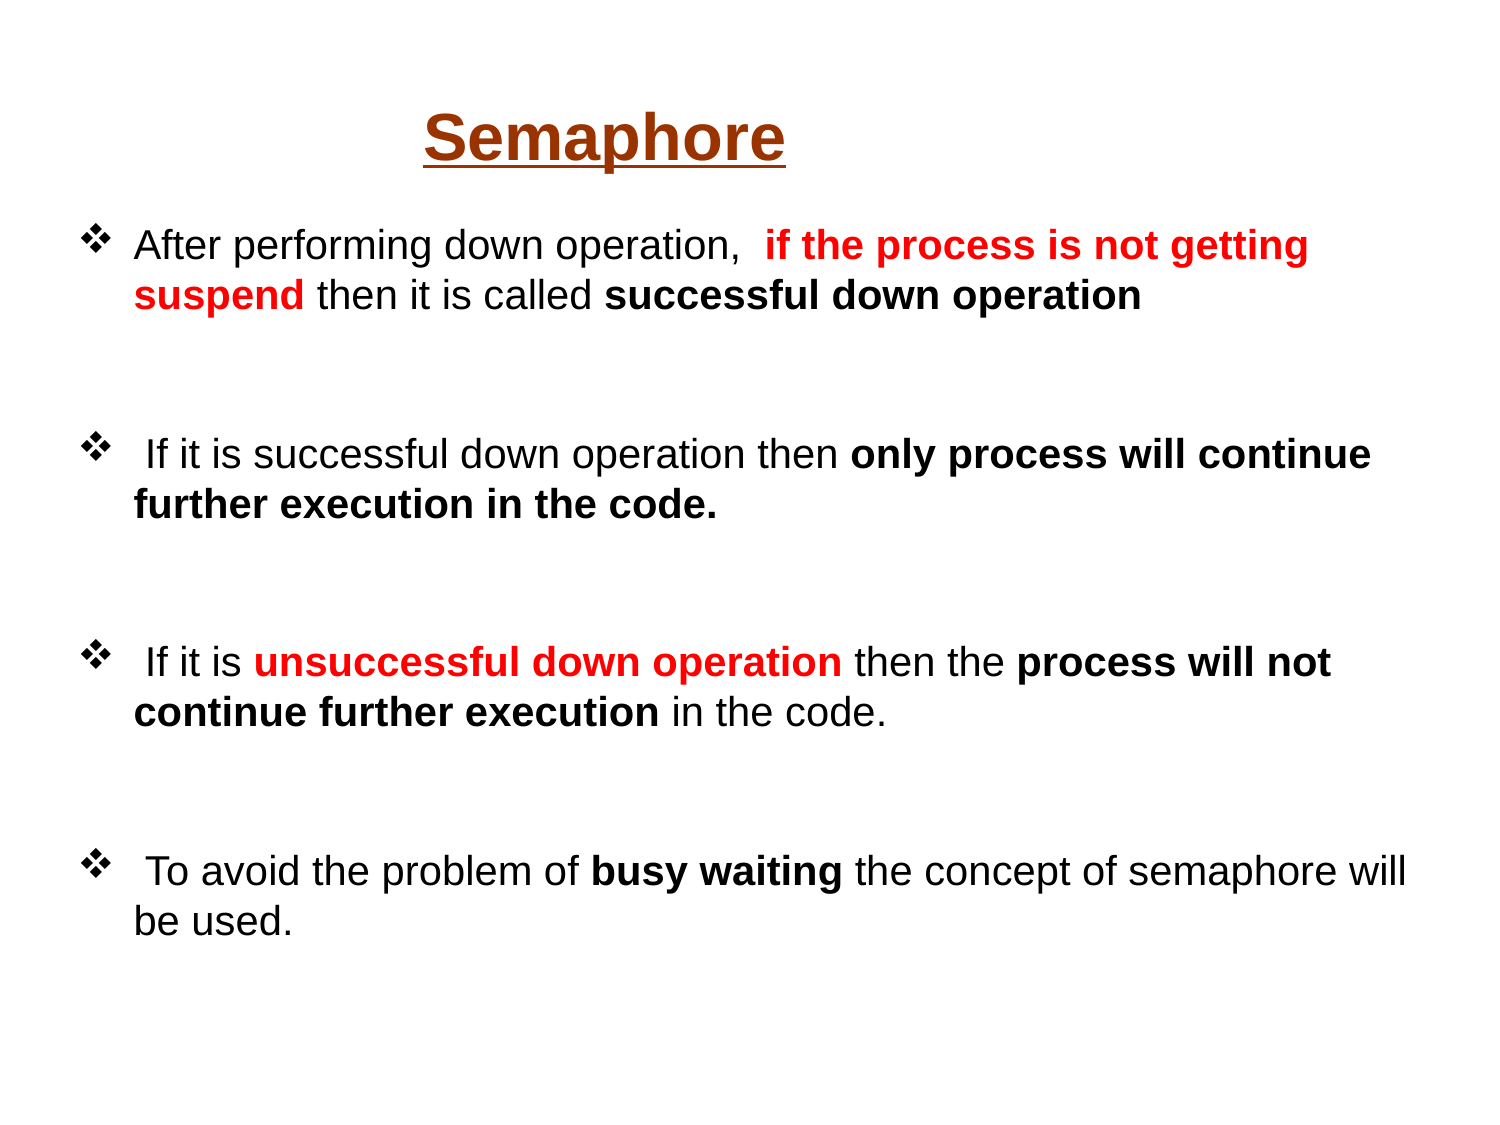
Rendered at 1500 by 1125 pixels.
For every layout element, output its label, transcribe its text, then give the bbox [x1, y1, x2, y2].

title Semaphore [0, 37, 1436, 182]
list After performing down operation, if the process is not getting suspend then it is called successful down operation If it is successful down operation then only process will continue further execution in the code. If it is unsuccessful down operation then the process will not continue further execution in the code. To avoid the problem of busy waiting the concept of semaphore will be used. [62, 210, 1436, 944]
